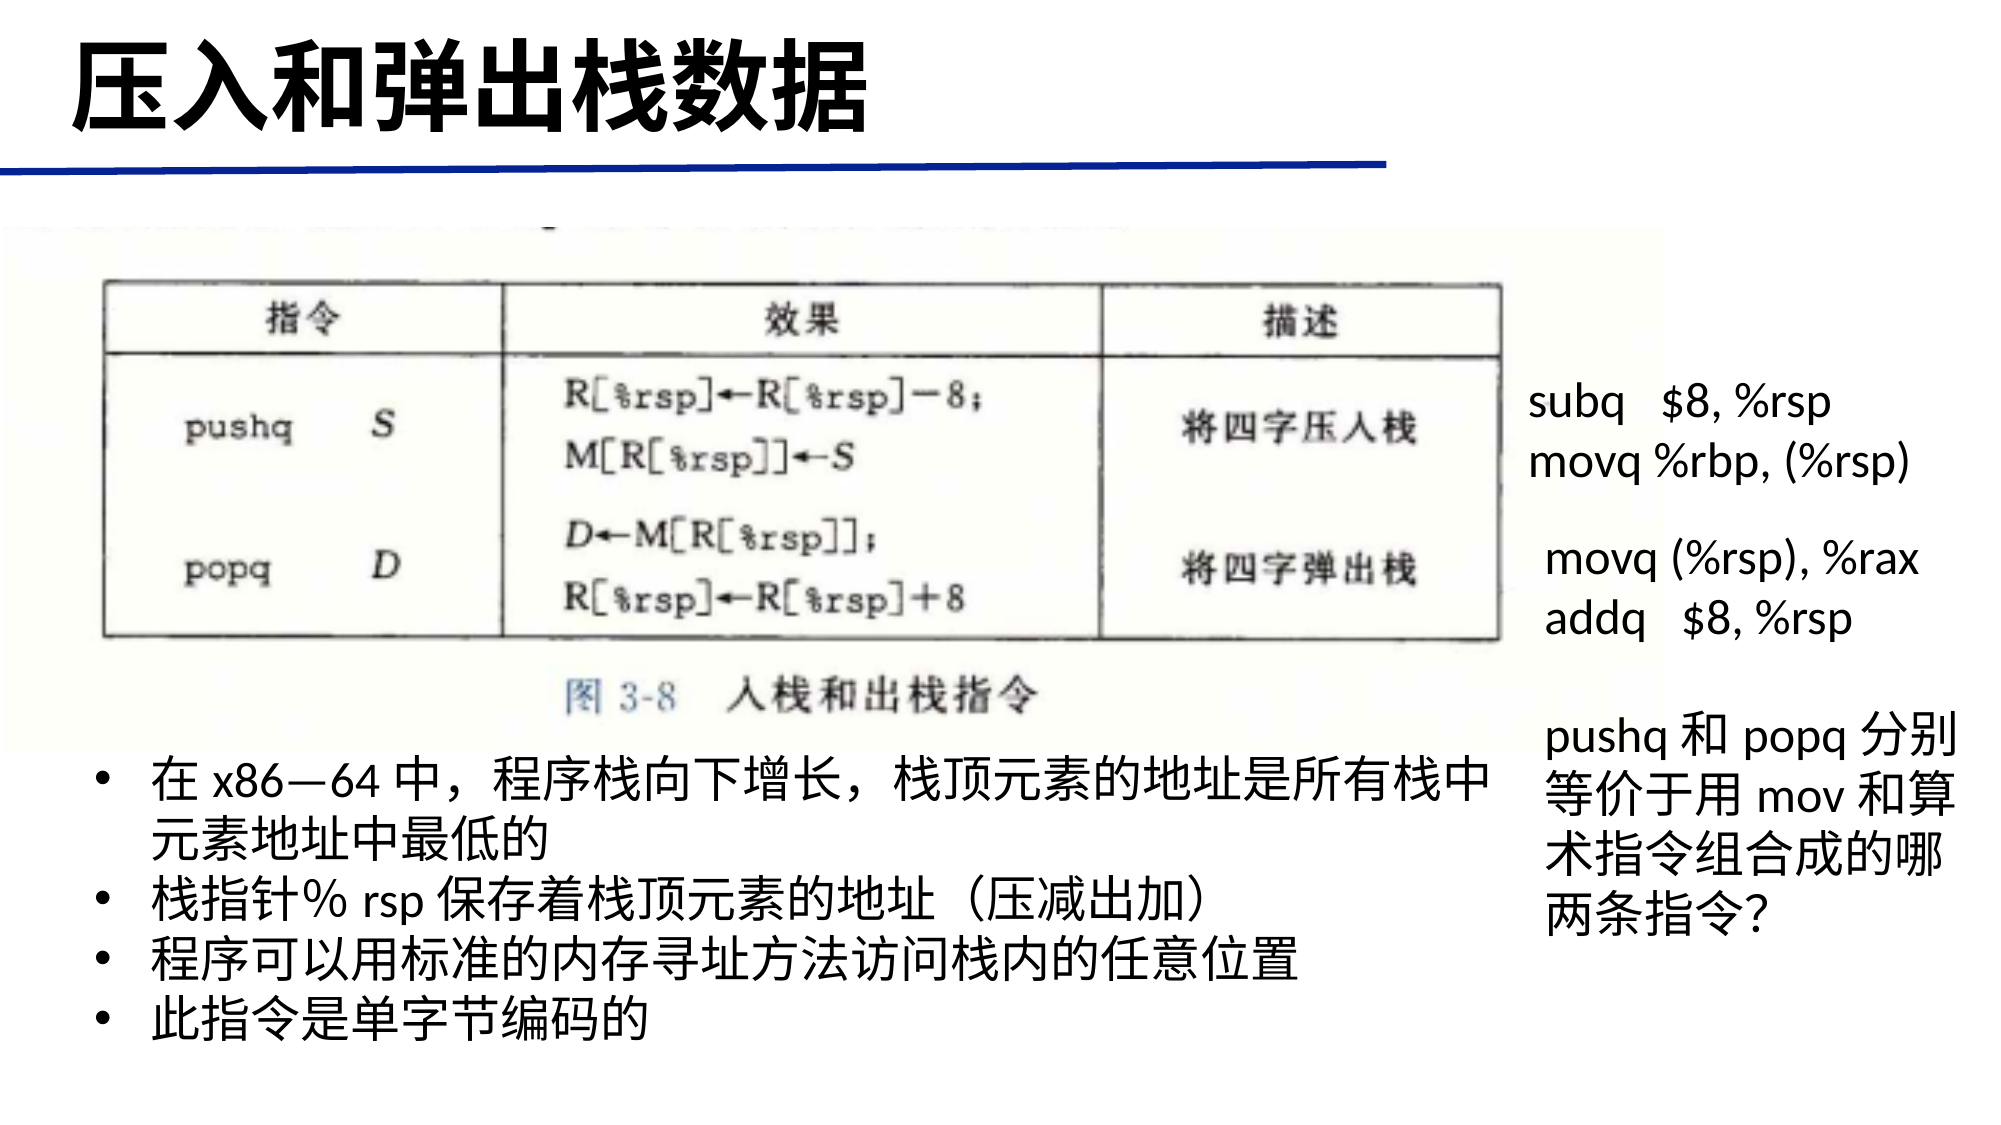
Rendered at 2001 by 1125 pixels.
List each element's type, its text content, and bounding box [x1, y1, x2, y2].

text_box pushq和popq分别 等价于用mov和算术指令组合成的哪两条指令？ [1529, 695, 1986, 951]
picture [3, 227, 1664, 752]
text_box movq (%rsp), %rax addq $8, %rsp [1664, 517, 1951, 653]
text_box 在x86—64中，程序栈向下增长，栈顶元素的地址是所有栈中元素地址中最低的 栈指针％rsp保存着栈顶元素的地址（压减出加） 程序可以用标准的内存寻址方法访问栈内的任意位置 此指令是单字节编码的 [79, 752, 1514, 1125]
text_box subq $8, %rsp movq %rbp, (%rsp) [1664, 360, 1935, 496]
title 压入和弹出栈数据 [55, 0, 1781, 200]
